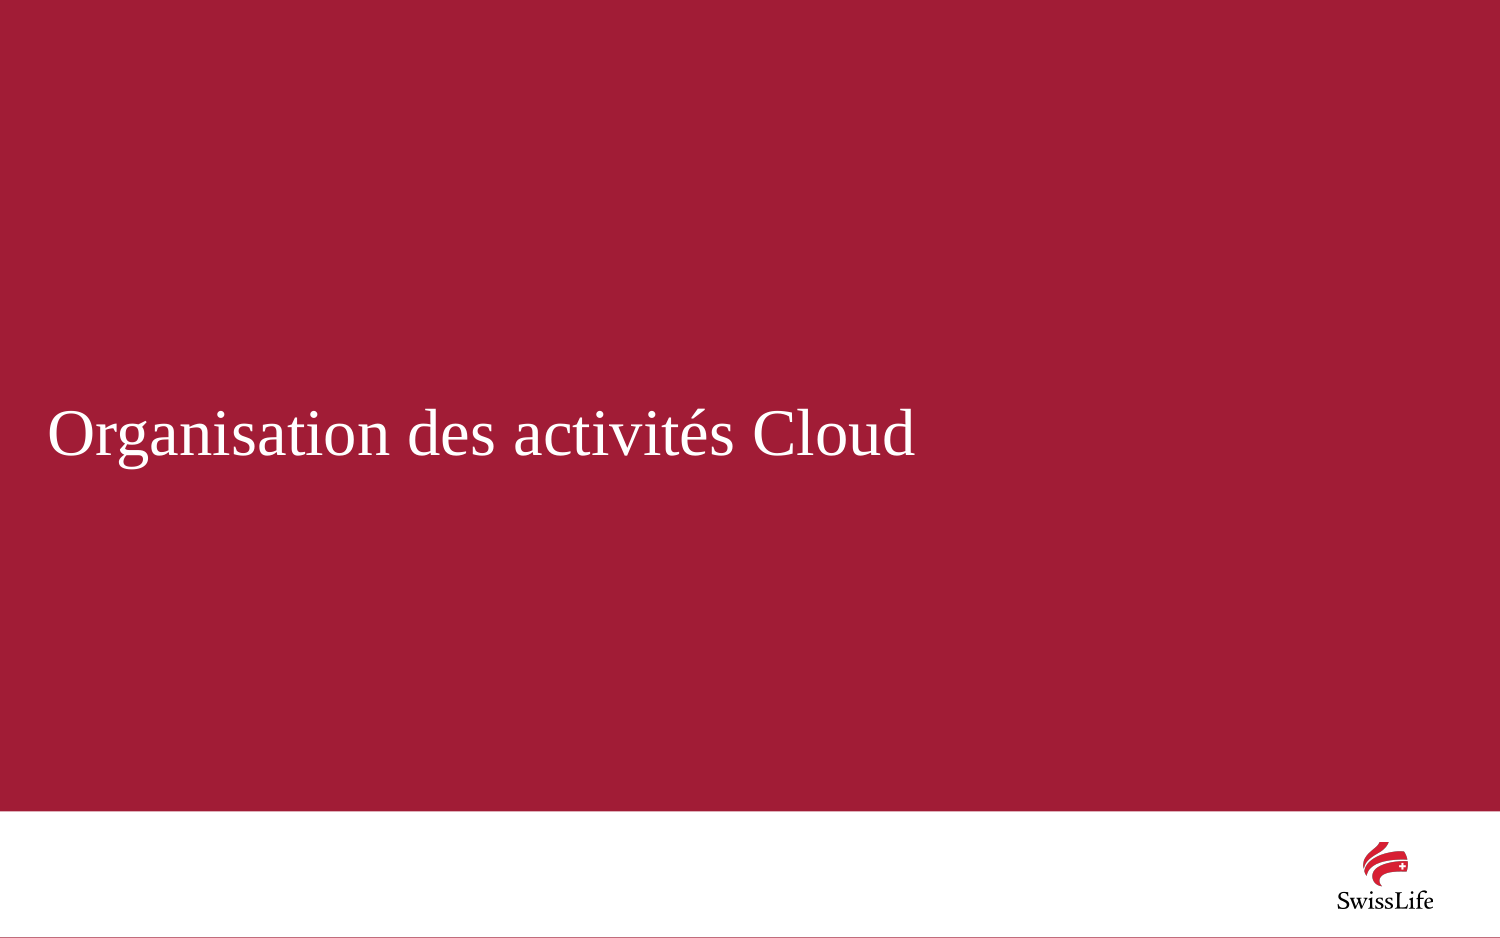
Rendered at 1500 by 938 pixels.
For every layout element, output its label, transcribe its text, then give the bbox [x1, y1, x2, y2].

title Organisation des activités Cloud [41, 301, 987, 469]
picture [1337, 842, 1433, 909]
